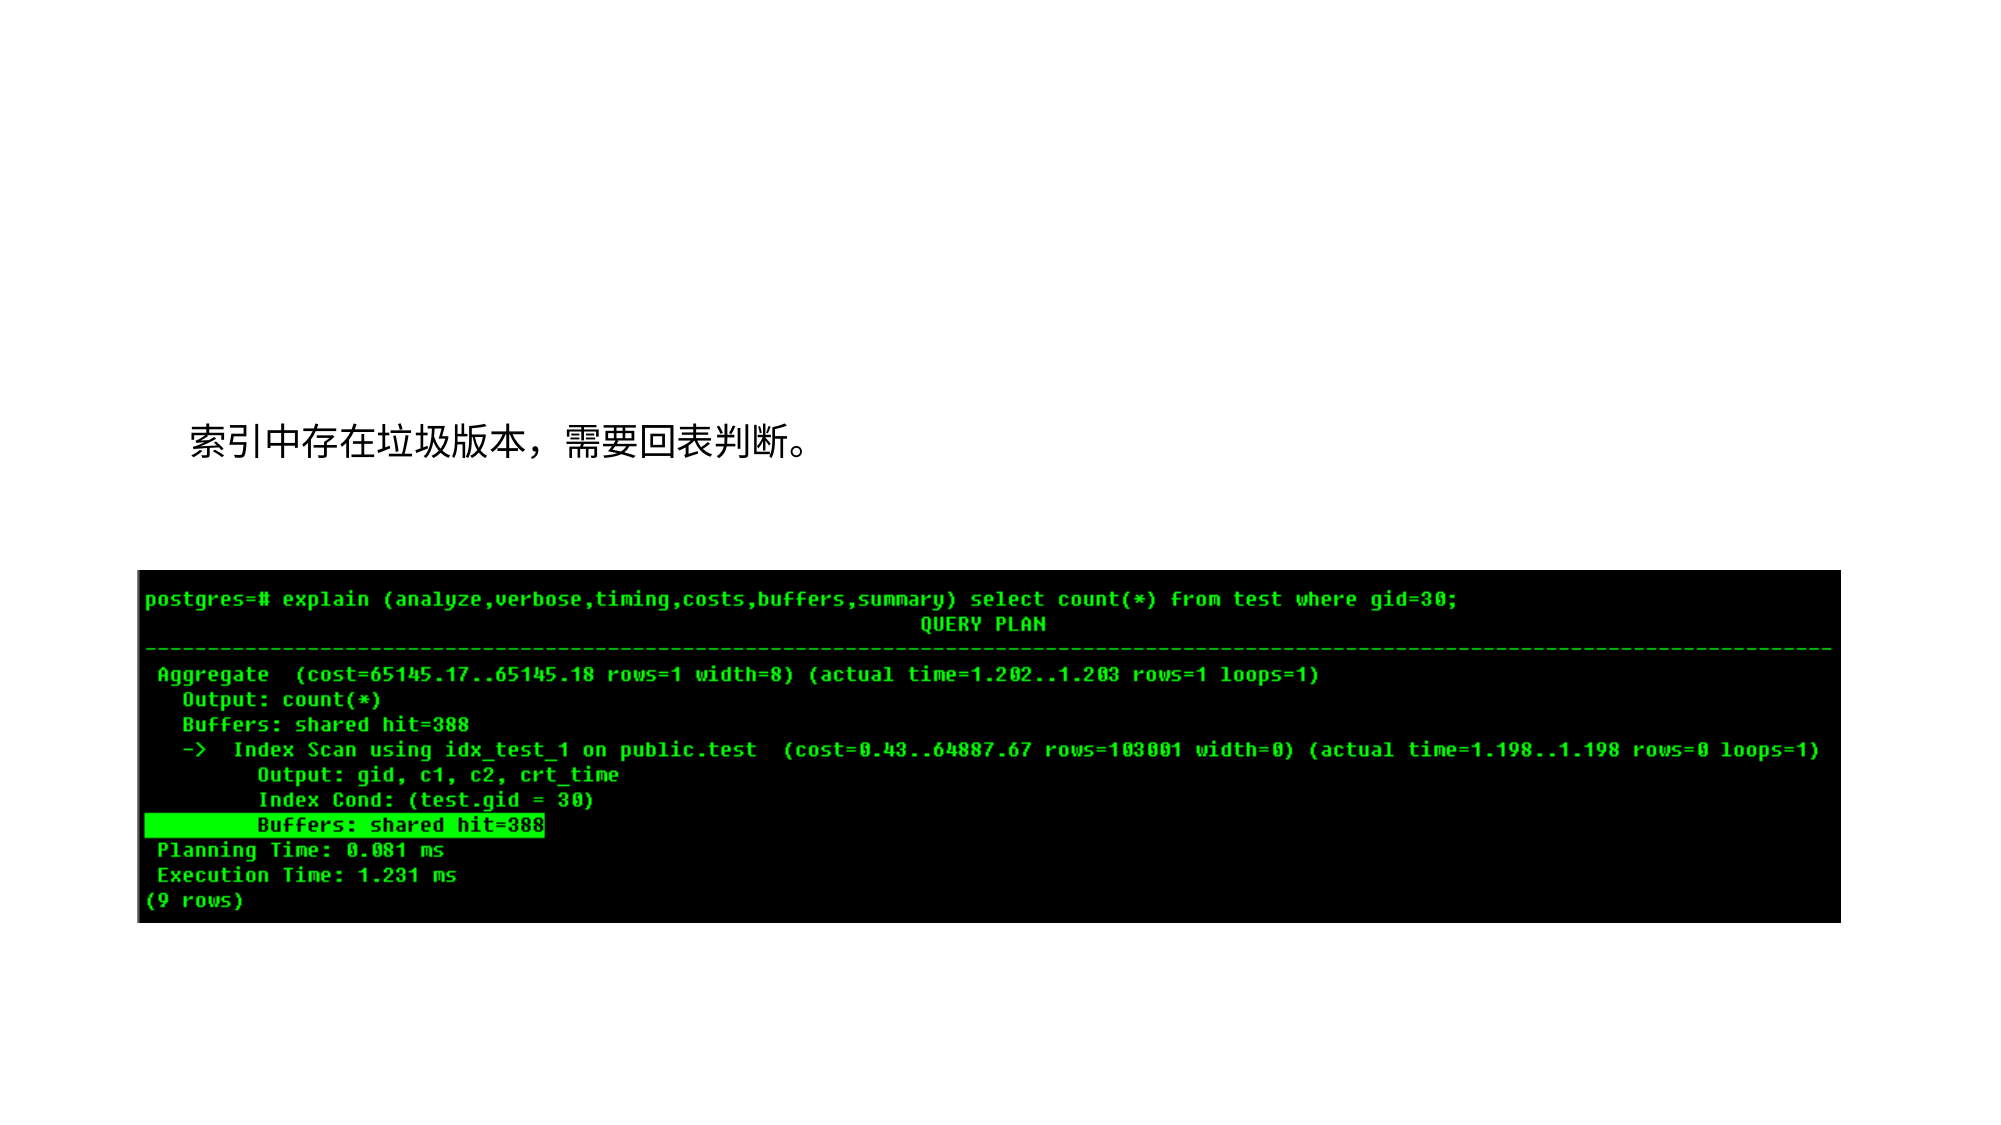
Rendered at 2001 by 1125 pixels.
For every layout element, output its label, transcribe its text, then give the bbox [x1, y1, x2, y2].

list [137, 570, 1841, 923]
text_box 索引中存在垃圾版本，需要回表判断。 [174, 410, 842, 471]
